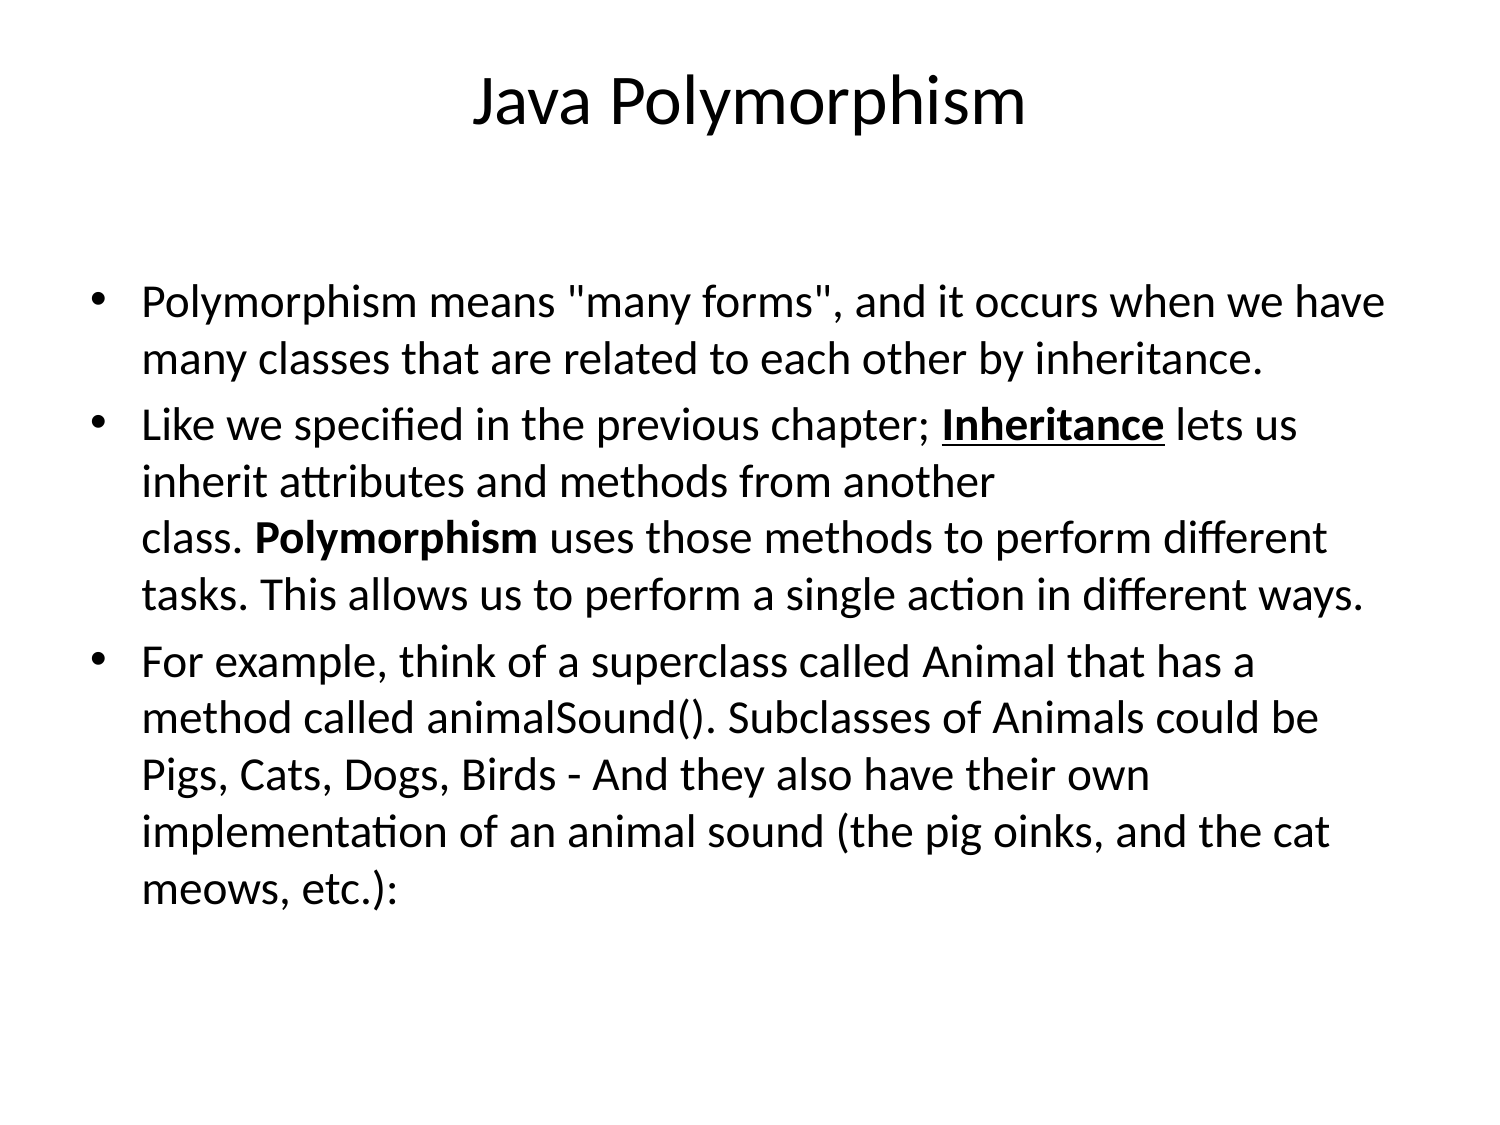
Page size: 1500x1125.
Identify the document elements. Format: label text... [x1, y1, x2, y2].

title Java Polymorphism [75, 45, 1425, 233]
list Polymorphism means "many forms", and it occurs when we have many classes that are related to each other by inheritance. Like we specified in the previous chapter; Inheritance lets us inherit attributes and methods from another class. Polymorphism uses those methods to perform different tasks. This allows us to perform a single action in different ways. For example, think of a superclass called Animal that has a method called animalSound(). Subclasses of Animals could be Pigs, Cats, Dogs, Birds - And they also have their own implementation of an animal sound (the pig oinks, and the cat meows, etc.): [75, 262, 1425, 1005]
